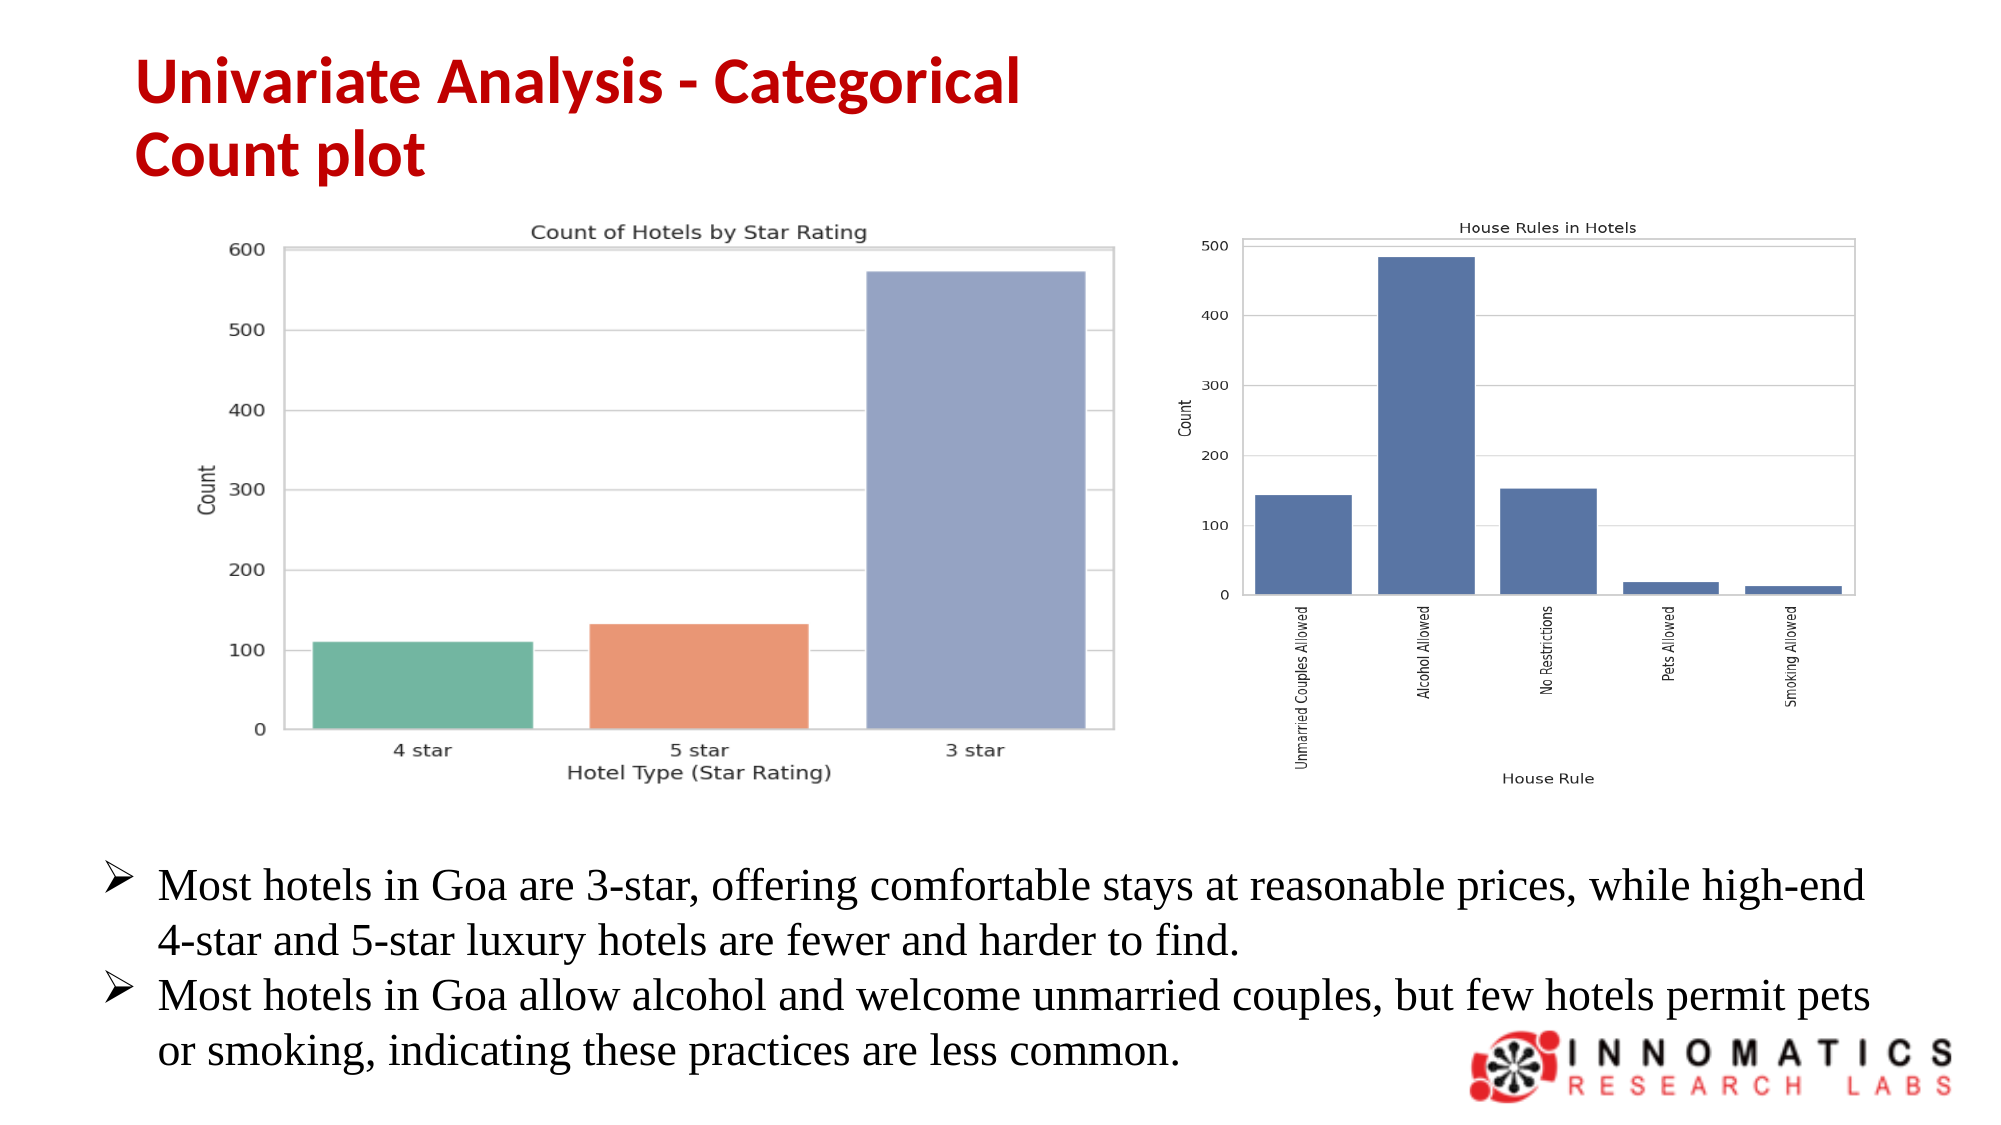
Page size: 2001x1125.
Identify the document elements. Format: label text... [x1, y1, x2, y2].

picture [183, 214, 1125, 794]
title Univariate Analysis - Categorical Count plot [120, 32, 1470, 198]
picture [1167, 214, 1864, 794]
picture [1445, 1014, 1975, 1125]
text_box Most hotels in Goa are 3-star, offering comfortable stays at reasonable prices, while high-end 4-star and 5-star luxury hotels are fewer and harder to find. Most hotels in Goa allow alcohol and welcome unmarried couples, but few hotels permit pets or smoking, indicating these practices are less common. [86, 847, 1919, 1083]
